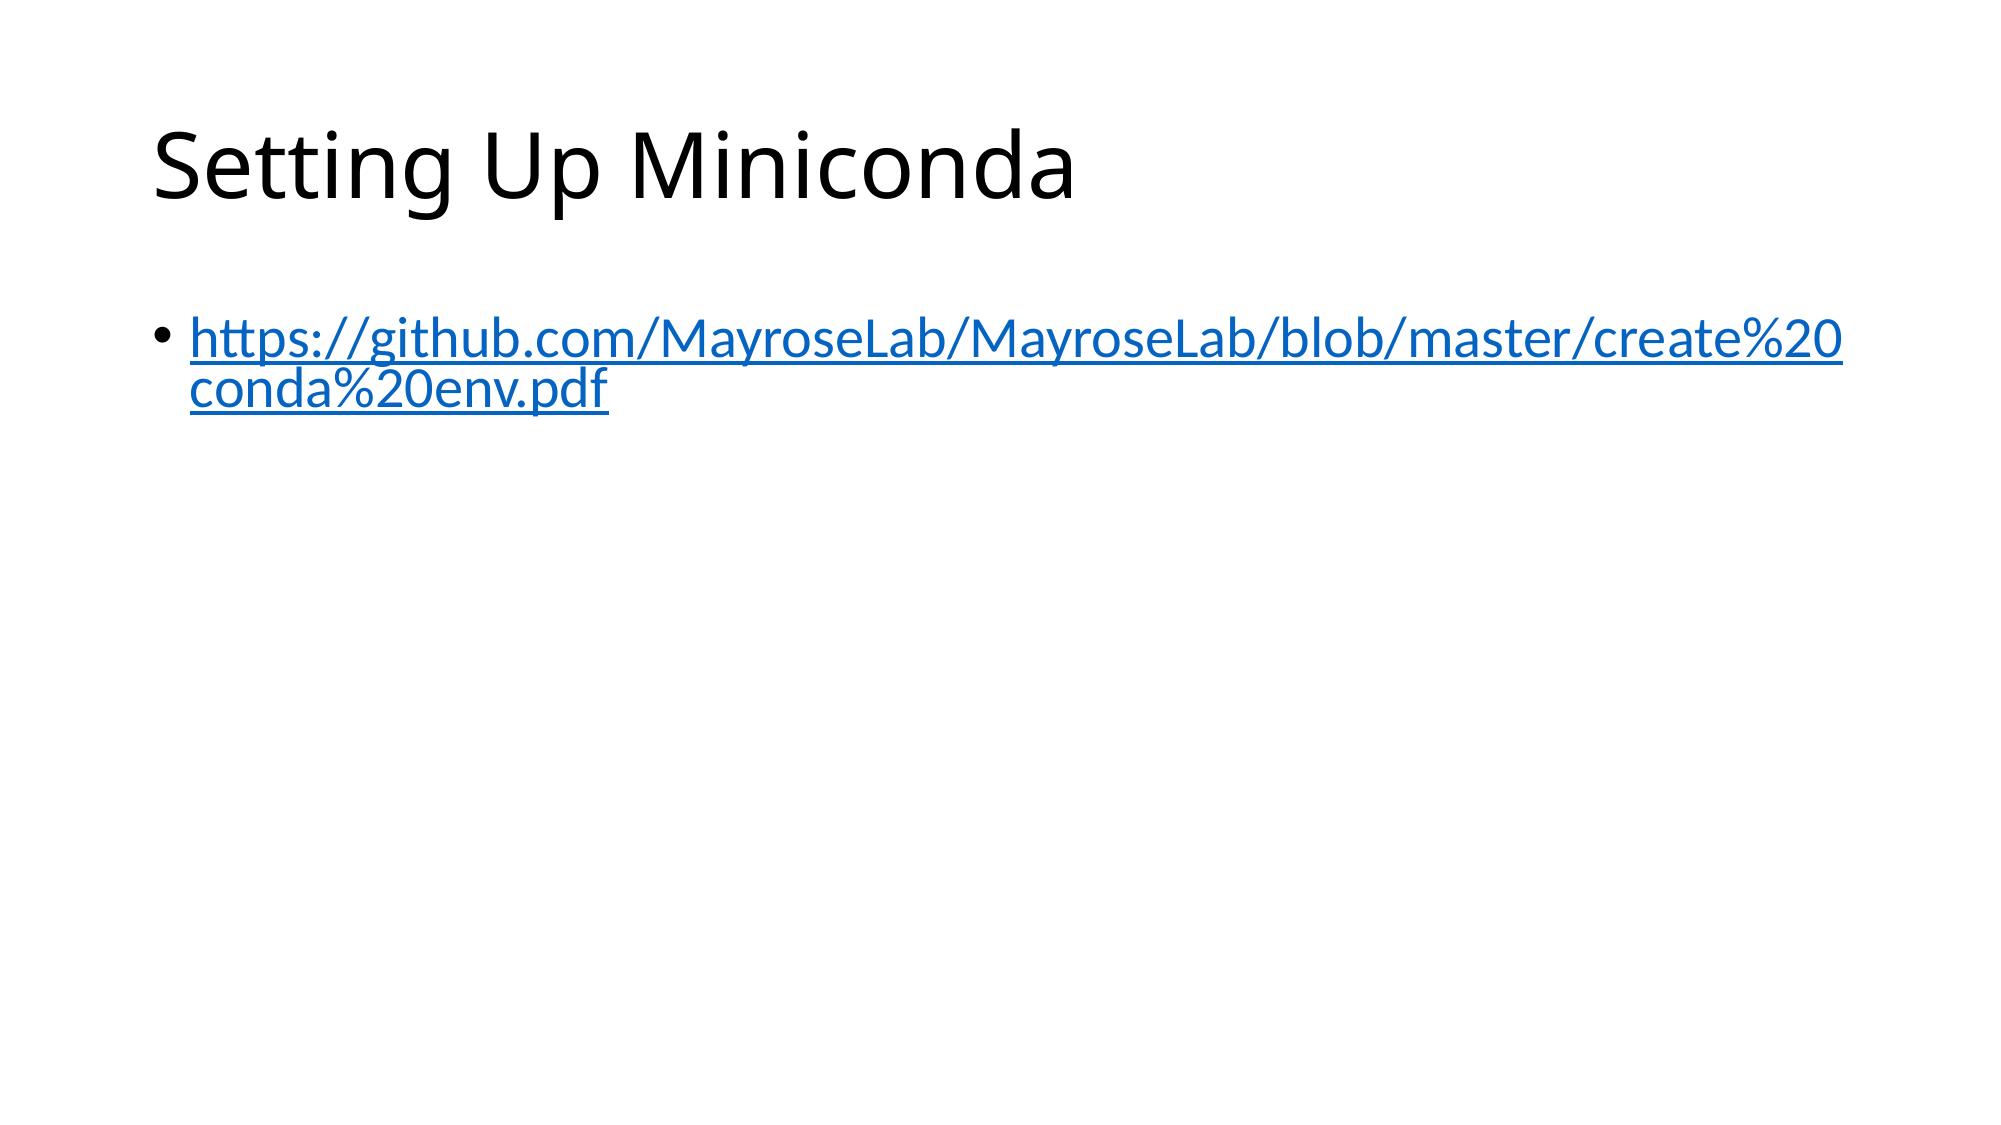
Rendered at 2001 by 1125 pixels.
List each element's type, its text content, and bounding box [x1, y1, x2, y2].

list https://github.com/MayroseLab/MayroseLab/blob/master/create%20conda%20env.pdf [137, 299, 1863, 1014]
title Setting Up Miniconda [137, 59, 1863, 278]
